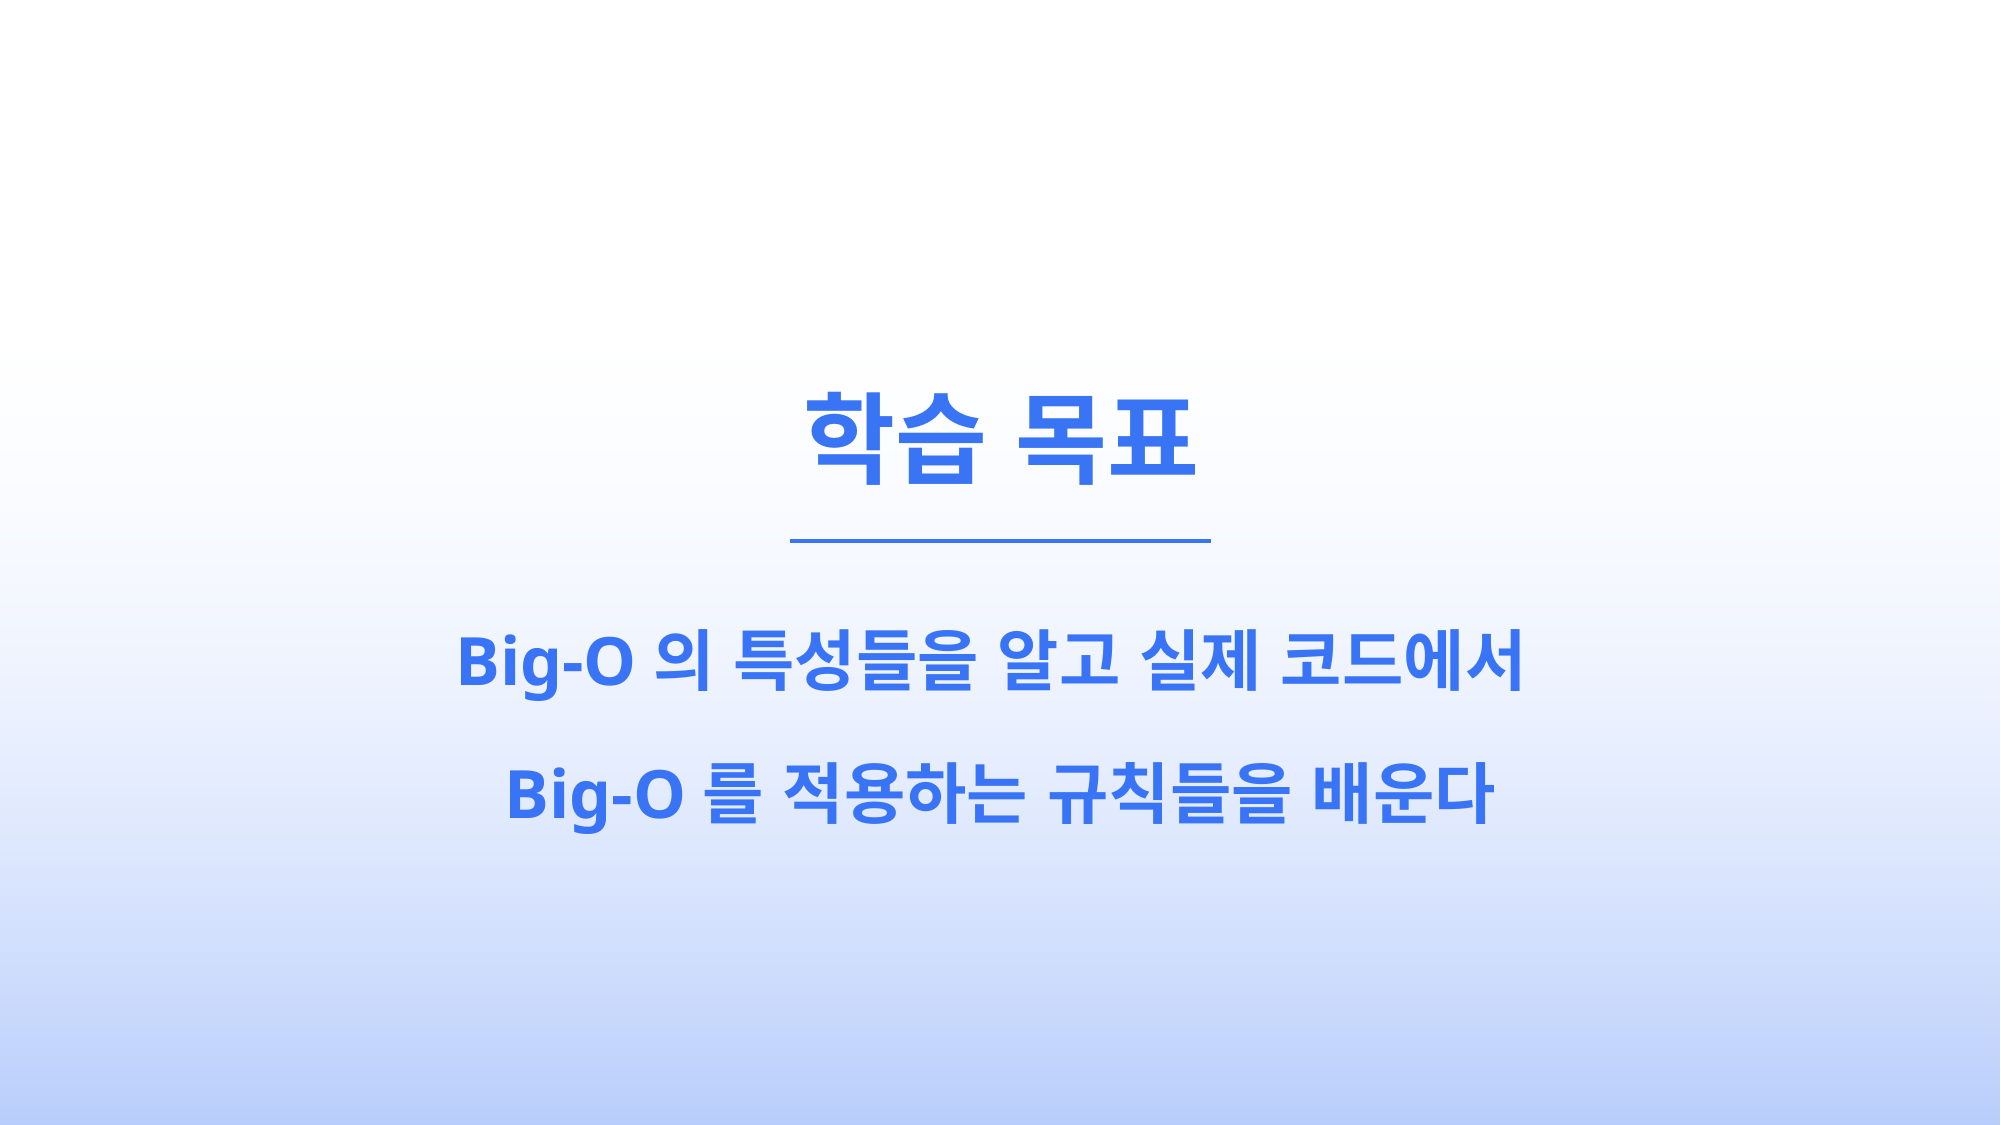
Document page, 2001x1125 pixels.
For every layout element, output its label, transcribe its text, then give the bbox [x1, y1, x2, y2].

picture [0, 0, 2000, 1125]
list Big-O의 특성들을 알고 실제 코드에서 Big-O를 적용하는 규칙들을 배운다 [212, 571, 1790, 1009]
